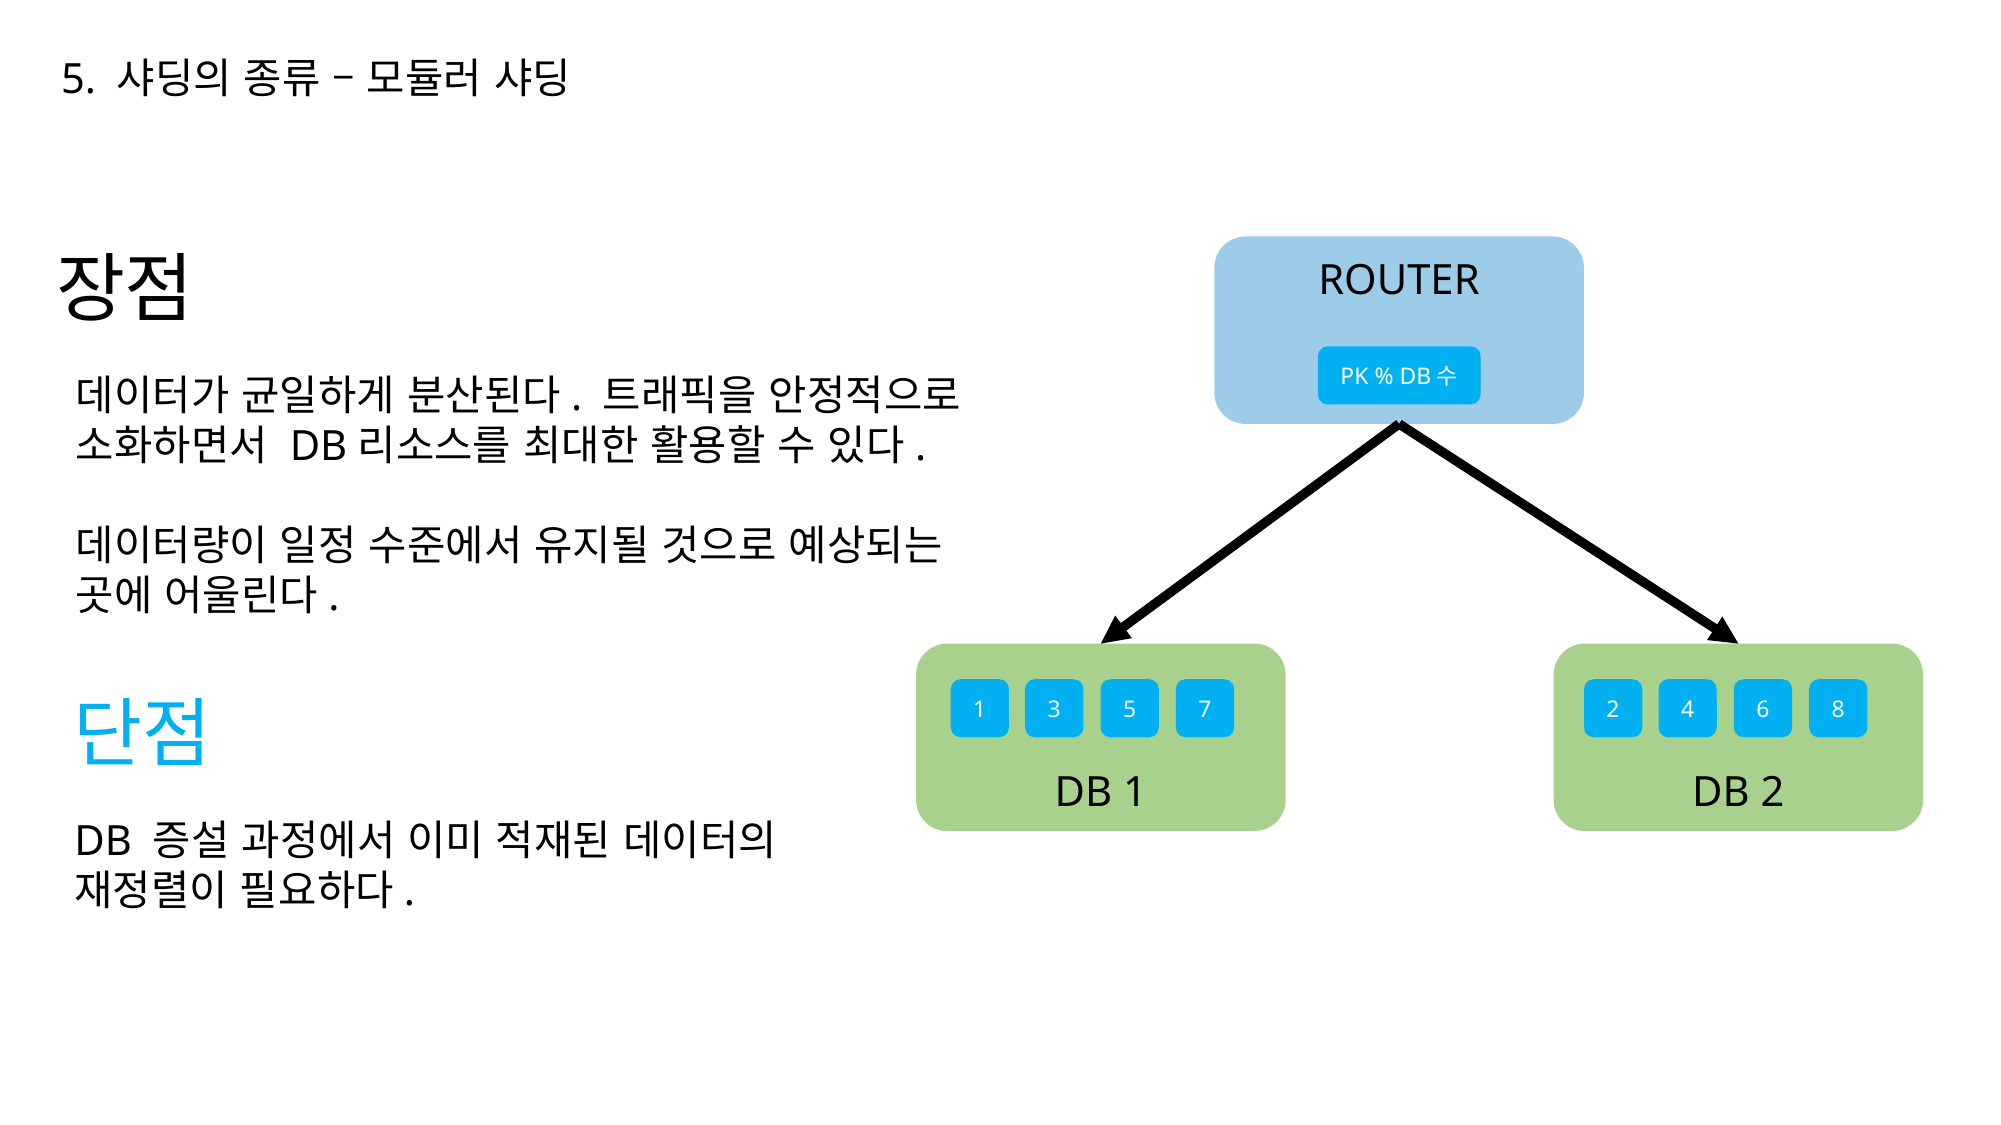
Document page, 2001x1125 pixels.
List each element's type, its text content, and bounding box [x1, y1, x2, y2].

text_box DB 1 [915, 642, 1287, 833]
text_box ROUTER [1213, 235, 1586, 423]
text_box 3 [1024, 678, 1085, 739]
text_box 5 [1099, 678, 1160, 739]
text_box 4 [1657, 678, 1718, 739]
text_box PK % DB수 [1316, 345, 1482, 406]
text_box DB 2 [1552, 642, 1925, 833]
text_box 7 [1174, 678, 1236, 739]
text_box 8 [1808, 678, 1869, 739]
text_box 데이터가 균일하게 분산된다. 트래픽을 안정적으로 소화하면서 DB리소스를 최대한 활용할 수 있다. 데이터량이 일정 수준에서 유지될 것으로 예상되는 곳에 어울린다. [60, 361, 977, 627]
text_box 단점 [58, 678, 227, 783]
text_box 1 [949, 678, 1011, 739]
text_box 5. 샤딩의 종류 – 모듈러 샤딩 [46, 44, 587, 110]
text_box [1100, 423, 1399, 644]
text_box 2 [1583, 678, 1644, 739]
text_box DB 증설 과정에서 이미 적재된 데이터의 재정렬이 필요하다. [59, 806, 793, 922]
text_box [1399, 423, 1739, 644]
text_box 6 [1732, 678, 1794, 739]
text_box 장점 [41, 233, 210, 338]
